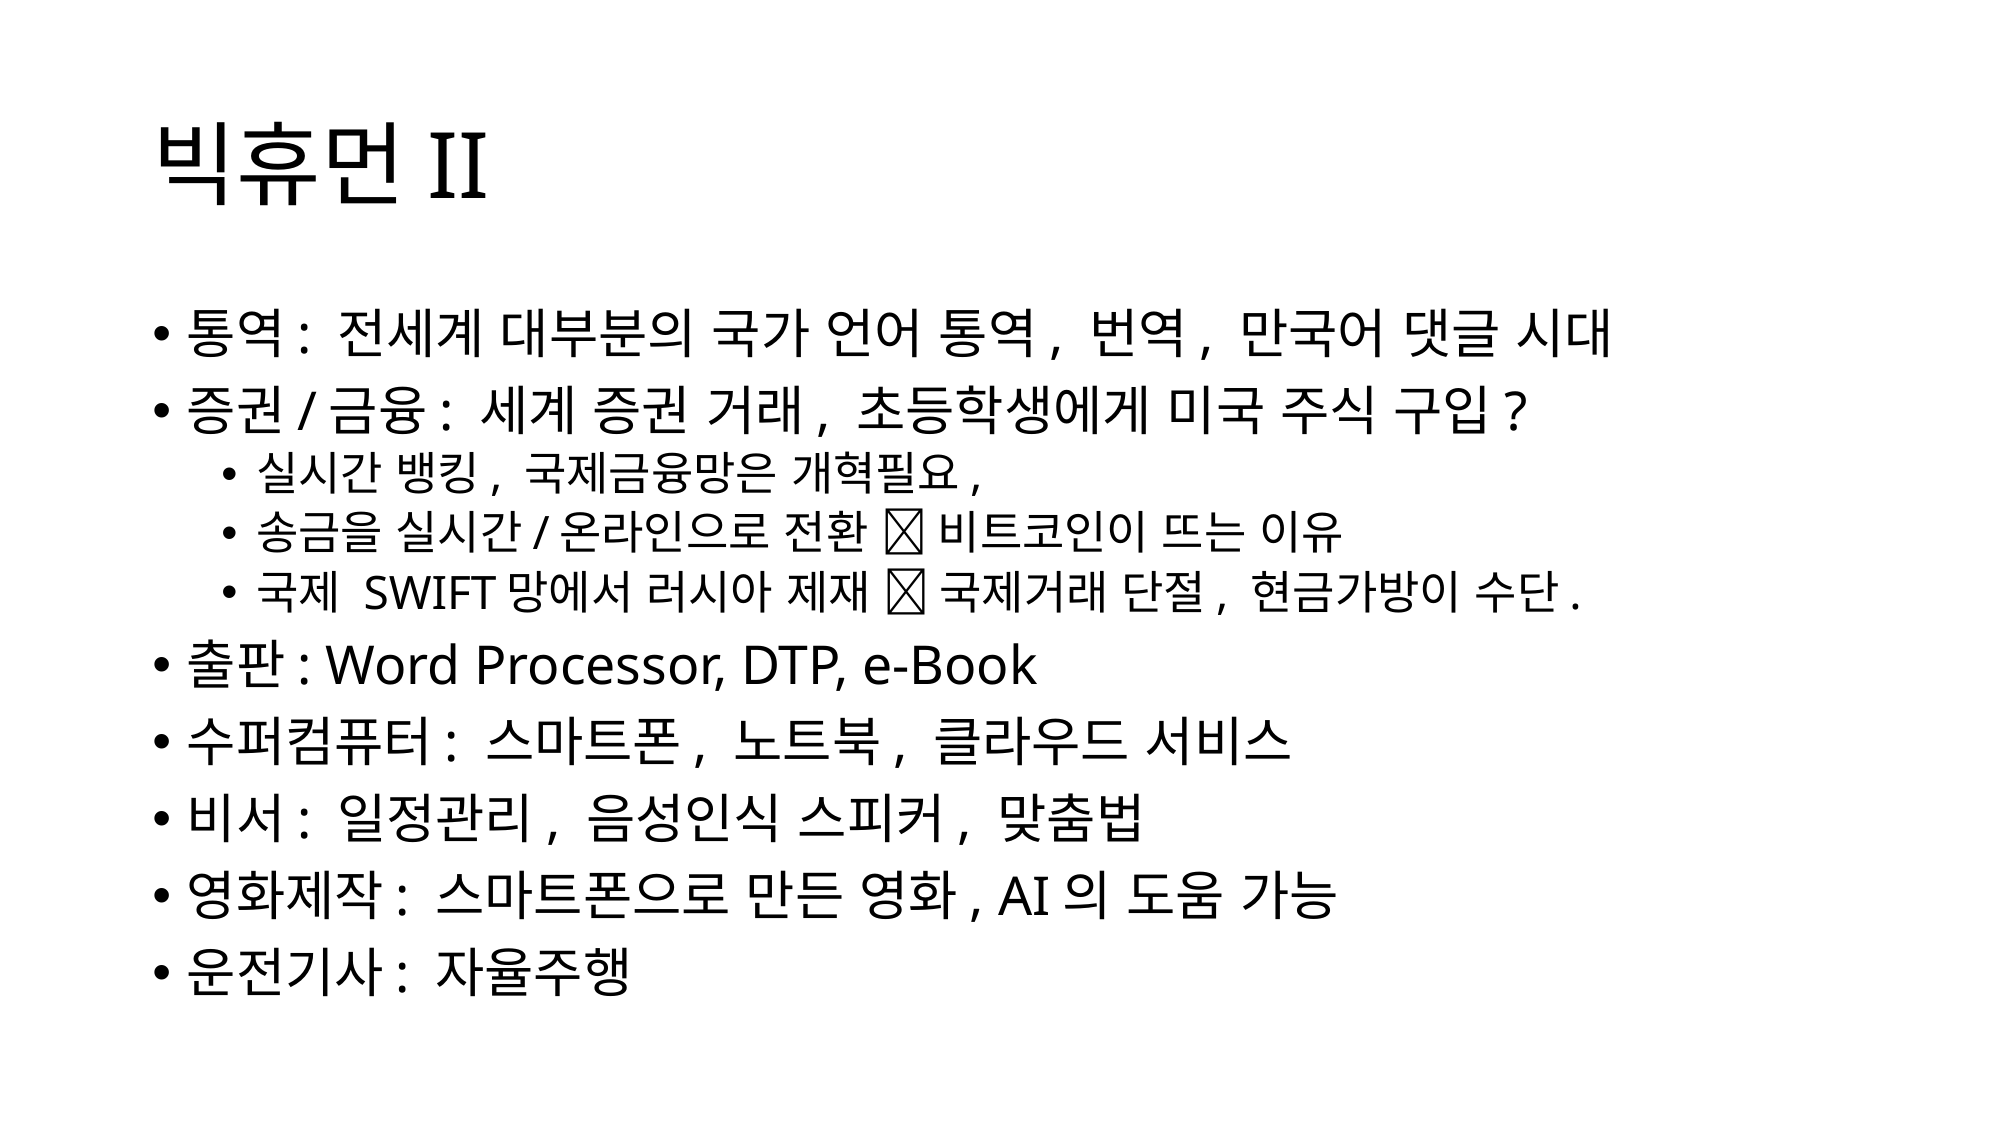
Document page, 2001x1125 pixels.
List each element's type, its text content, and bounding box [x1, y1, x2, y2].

title 빅휴먼II [137, 59, 1863, 278]
list 통역: 전세계 대부분의 국가 언어 통역, 번역, 만국어 댓글 시대 증권/금융: 세계 증권 거래, 초등학생에게 미국 주식 구입? 실시간 뱅킹, 국제금융망은 개혁필요, 송금을 실시간/온라인으로 전환  비트코인이 뜨는 이유 국제 SWIFT망에서 러시아 제재  국제거래 단절, 현금가방이 수단. 출판: Word Processor, DTP, e-Book 수퍼컴퓨터: 스마트폰, 노트북, 클라우드 서비스 비서: 일정관리, 음성인식 스피커, 맞춤법 영화제작: 스마트폰으로 만든 영화, AI의 도움 가능 운전기사: 자율주행 [137, 299, 1863, 1014]
